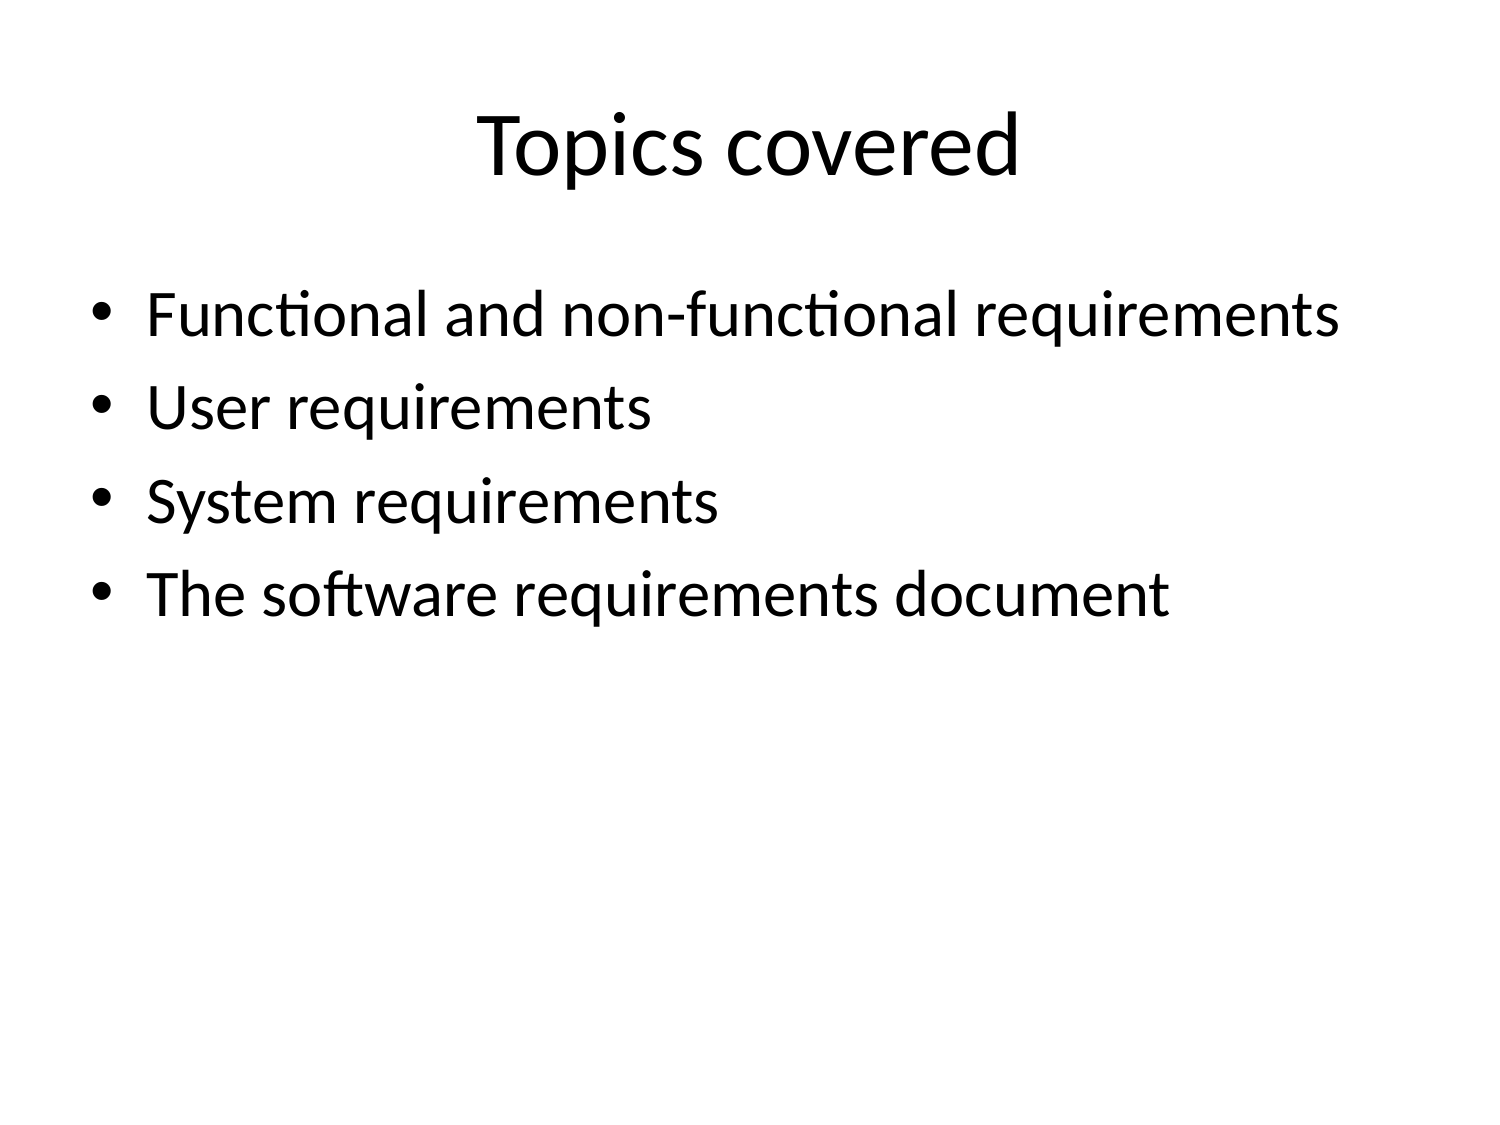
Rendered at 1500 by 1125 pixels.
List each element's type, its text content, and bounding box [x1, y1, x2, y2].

list Functional and non-functional requirements User requirements System requirements The software requirements document [75, 262, 1425, 1005]
title Topics covered [75, 45, 1425, 233]
